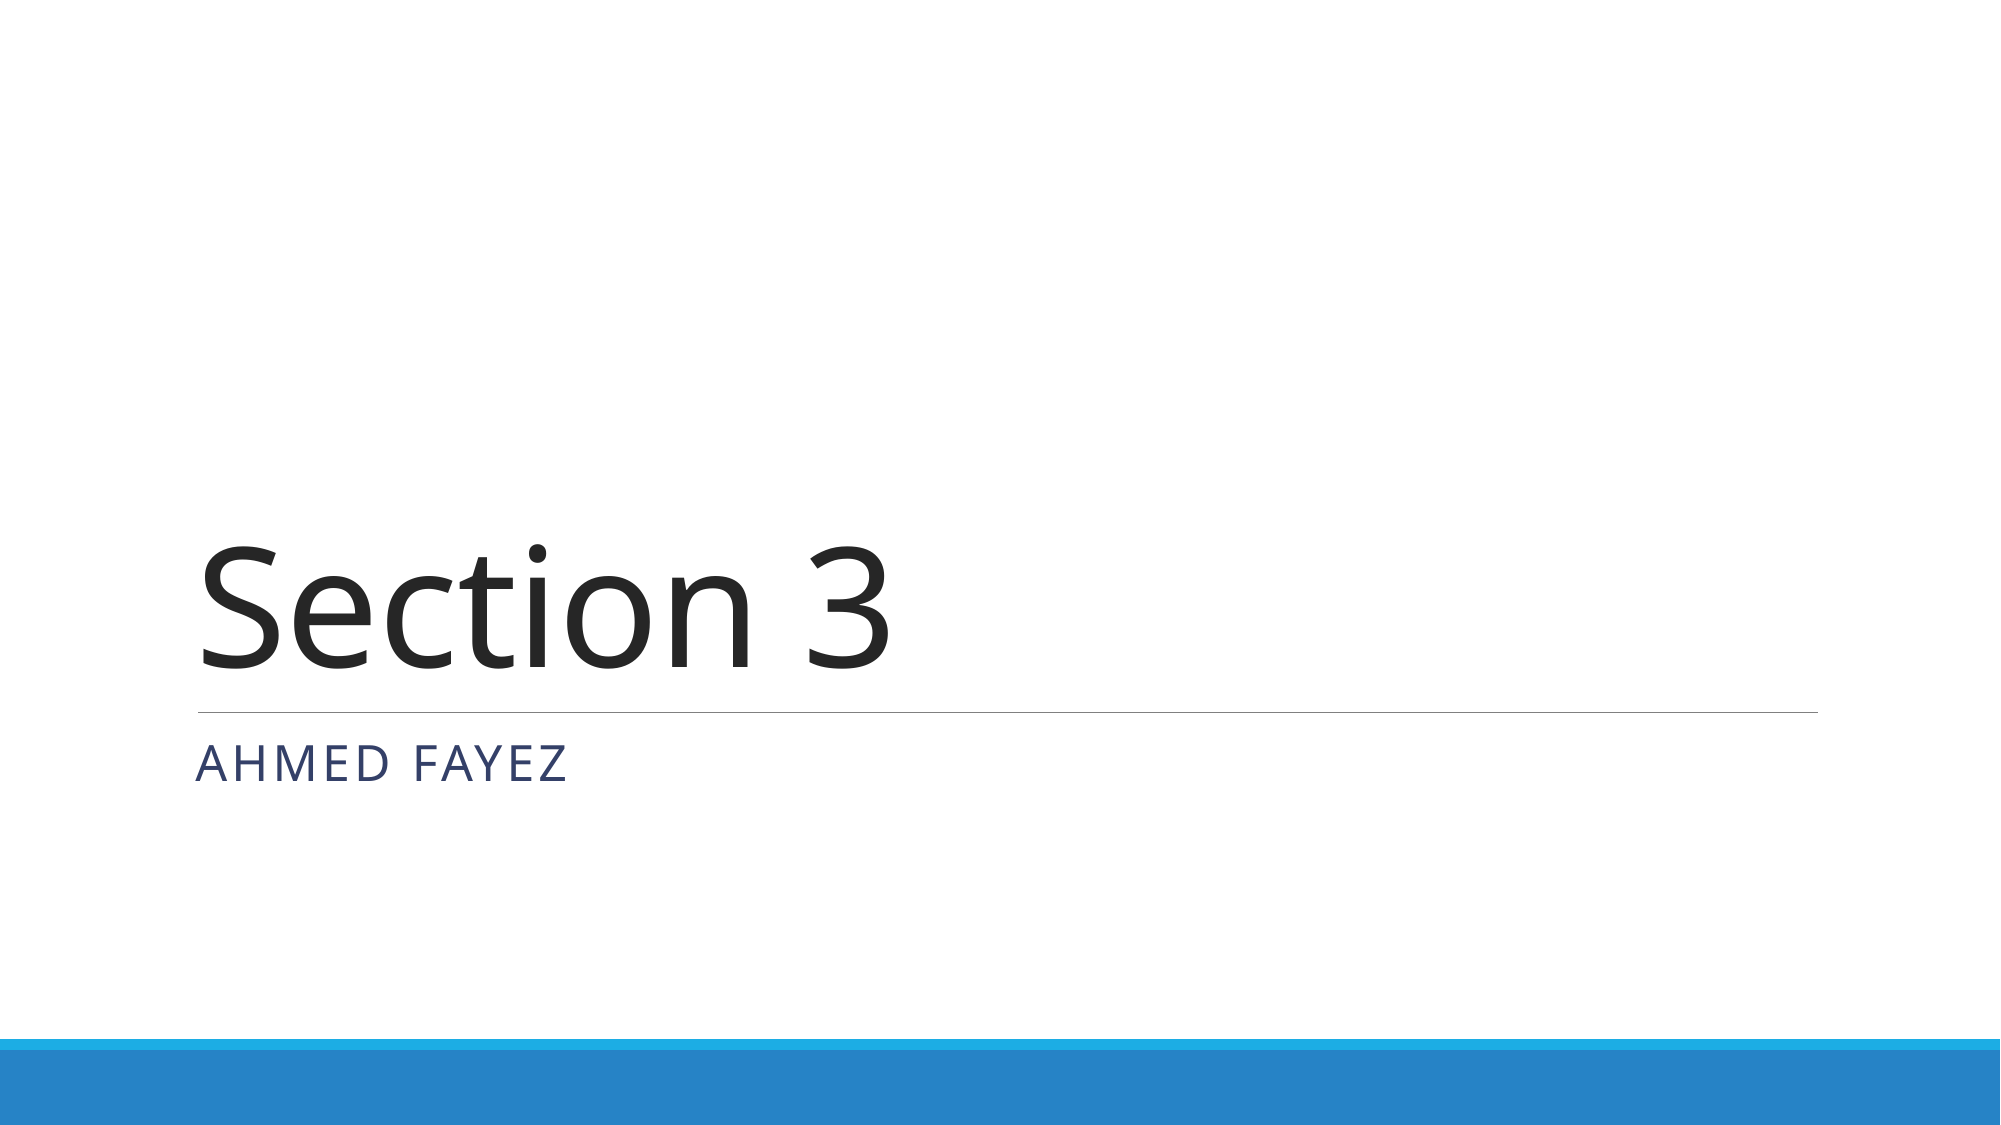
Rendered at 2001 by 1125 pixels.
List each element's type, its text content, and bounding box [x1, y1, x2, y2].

subtitle Ahmed Fayez [180, 730, 1831, 919]
title Section 3 [180, 124, 1830, 710]
